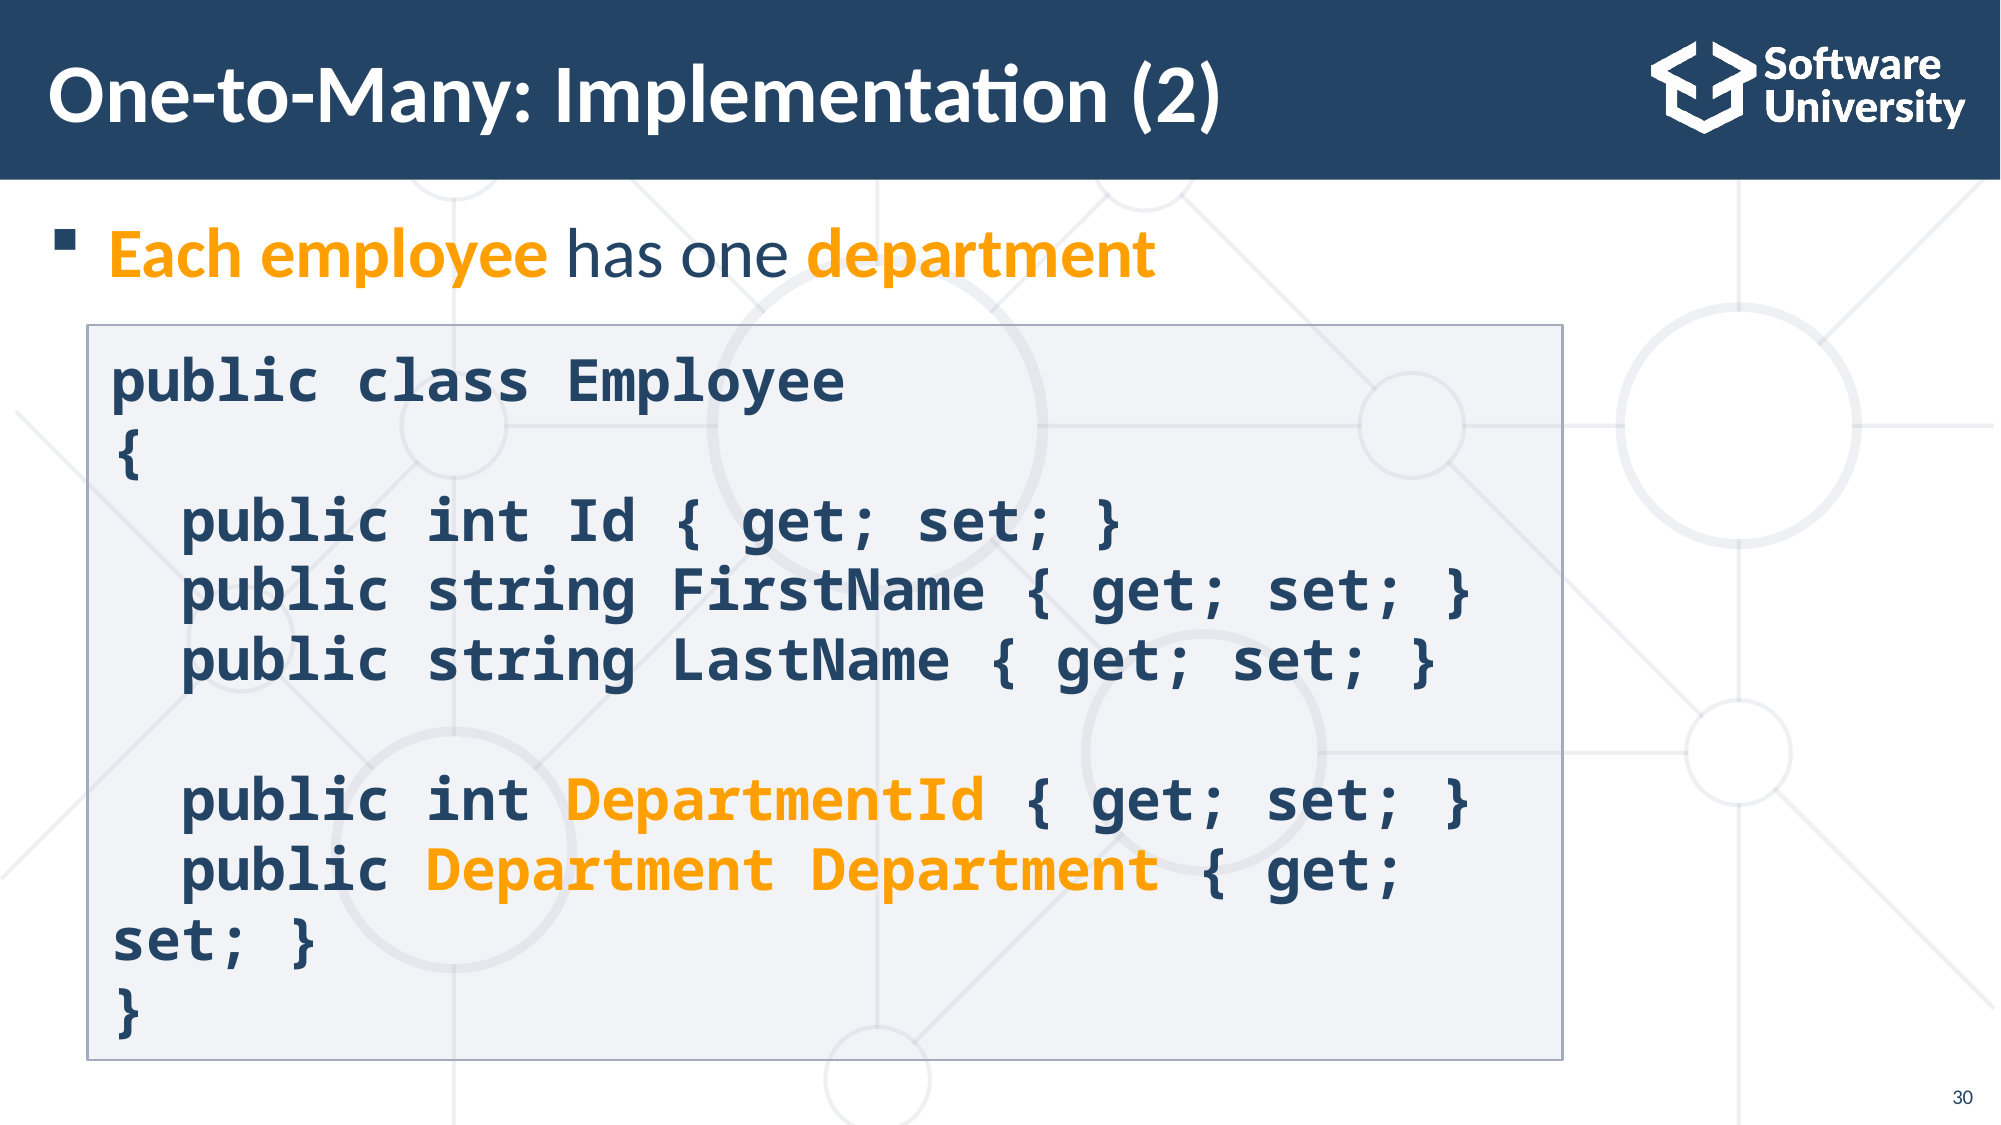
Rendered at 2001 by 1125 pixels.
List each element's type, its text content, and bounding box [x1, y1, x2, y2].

list Each employee has one department [31, 196, 1970, 1104]
title One-to-Many: Implementation (2) [31, 16, 1625, 162]
picture [1651, 41, 1966, 134]
slide_number 30 [1927, 1067, 1989, 1117]
text_box public class Employee { public int Id { get; set; } public string FirstName { get; set; } public string LastName { get; set; } public int DepartmentId { get; set; } public Department Department { get; set; } } [87, 324, 1563, 1061]
